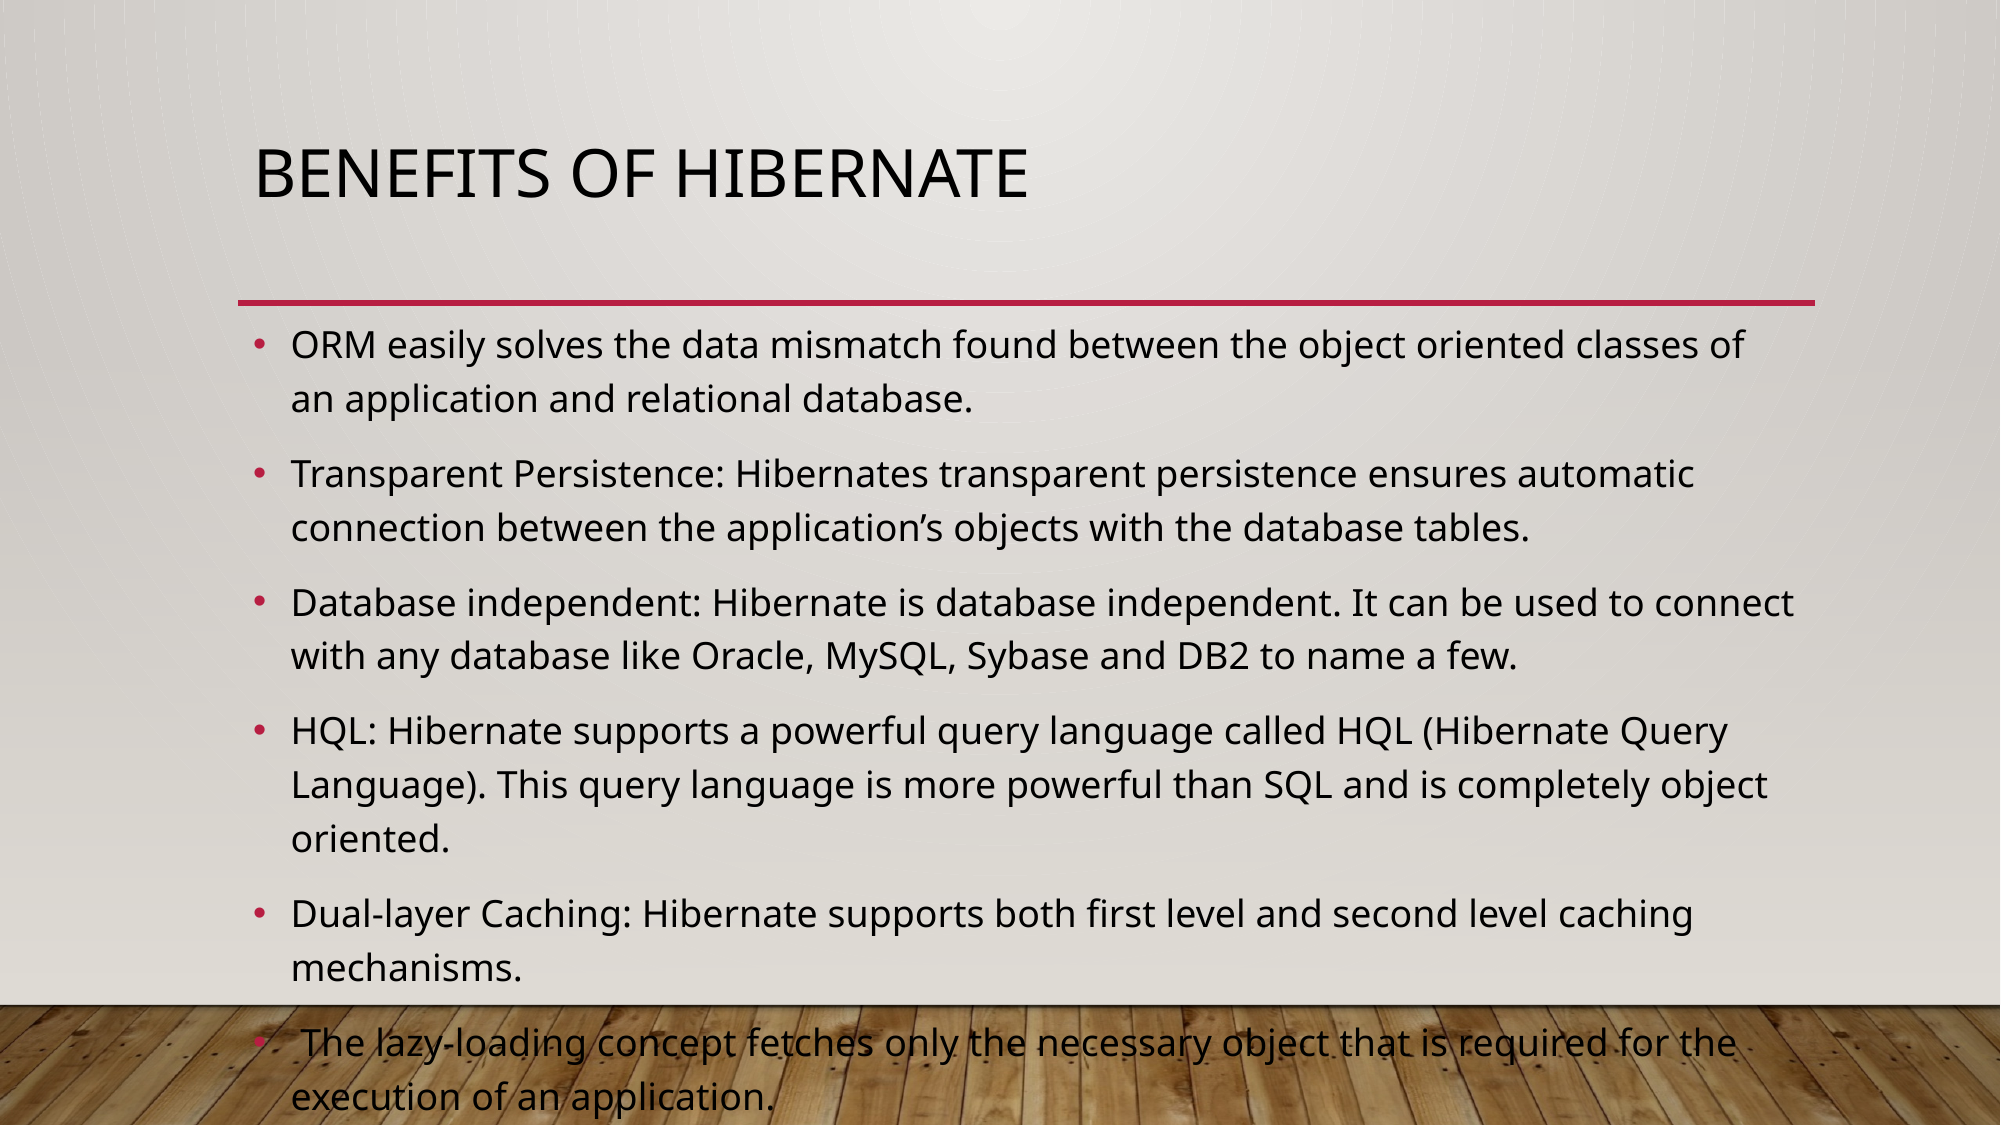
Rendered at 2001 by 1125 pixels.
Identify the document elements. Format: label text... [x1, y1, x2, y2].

picture [0, 1005, 2000, 1125]
title Benefits of hibernate [238, 131, 1814, 229]
list ORM easily solves the data mismatch found between the object oriented classes of an application and relational database. Transparent Persistence: Hibernates transparent persistence ensures automatic connection between the application’s objects with the database tables. Database independent: Hibernate is database independent. It can be used to connect with any database like Oracle, MySQL, Sybase and DB2 to name a few. HQL: Hibernate supports a powerful query language called HQL (Hibernate Query Language). This query language is more powerful than SQL and is completely object oriented. Dual-layer Caching: Hibernate supports both first level and second level caching mechanisms. The lazy-loading concept fetches only the necessary object that is required for the execution of an application. [238, 304, 1814, 1016]
